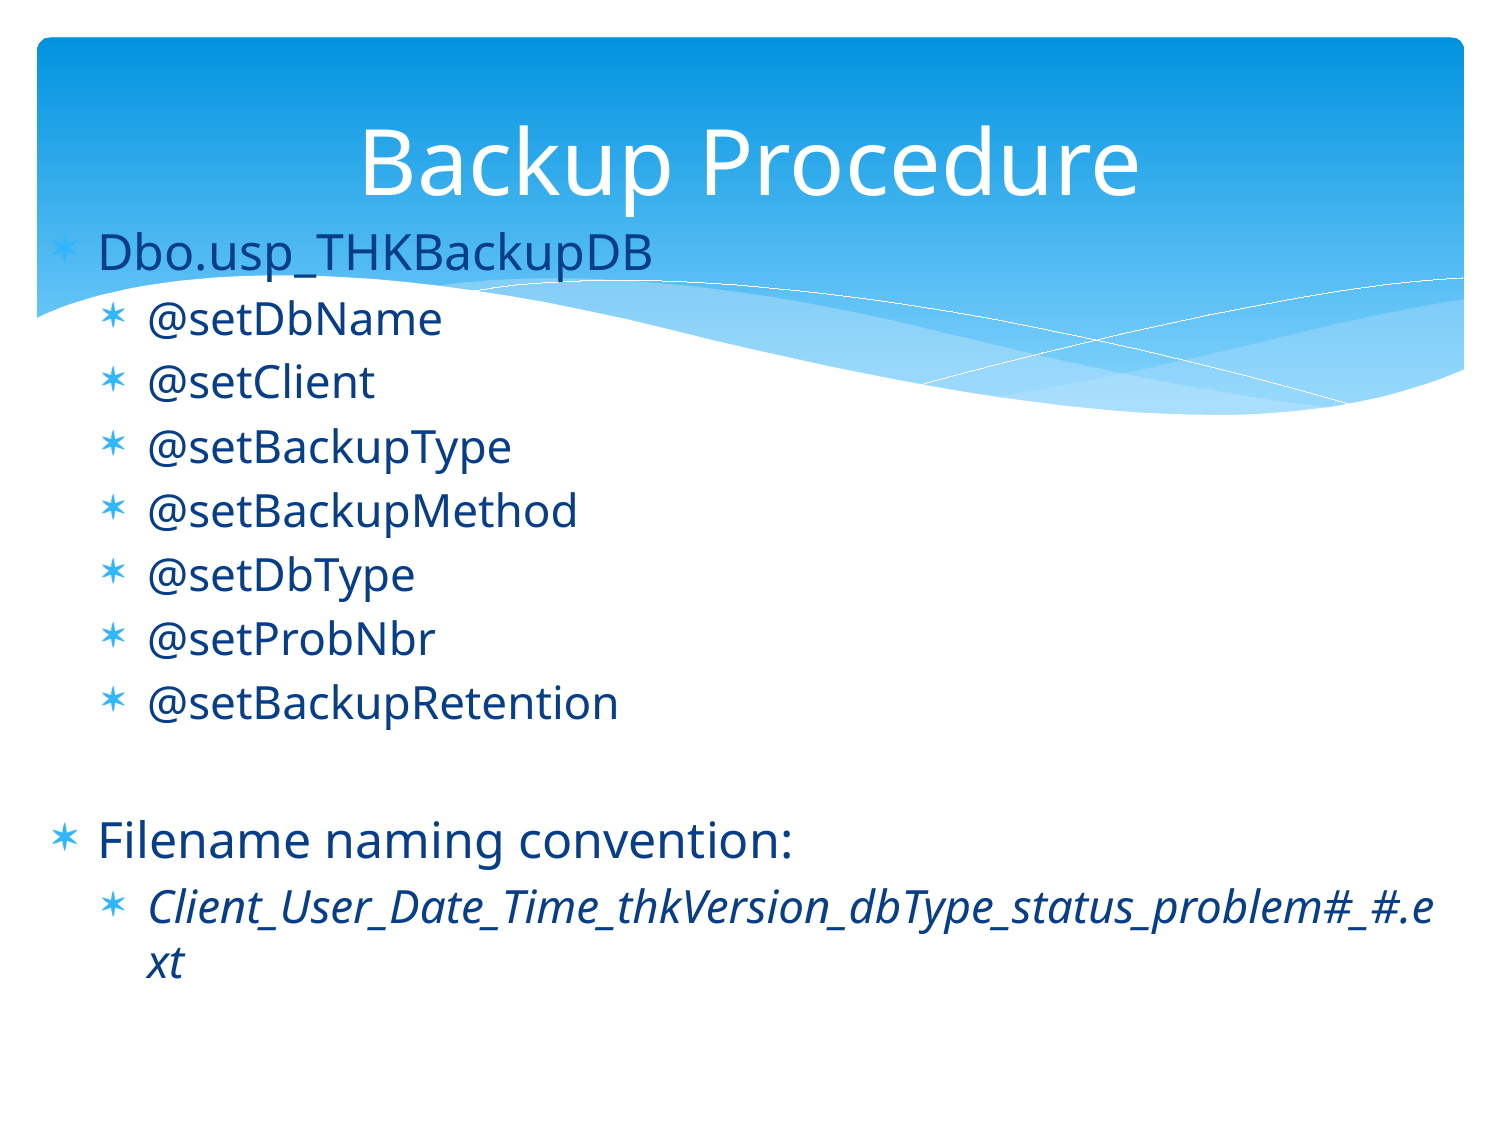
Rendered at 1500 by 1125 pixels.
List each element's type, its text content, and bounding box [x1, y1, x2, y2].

title Backup Procedure [75, 55, 1425, 261]
list Dbo.usp_THKBackupDB @setDbName @setClient @setBackupType @setBackupMethod @setDbType @setProbNbr @setBackupRetention Filename naming convention: Client_User_Date_Time_thkVersion_dbType_status_problem#_#.ext [37, 212, 1463, 1005]
